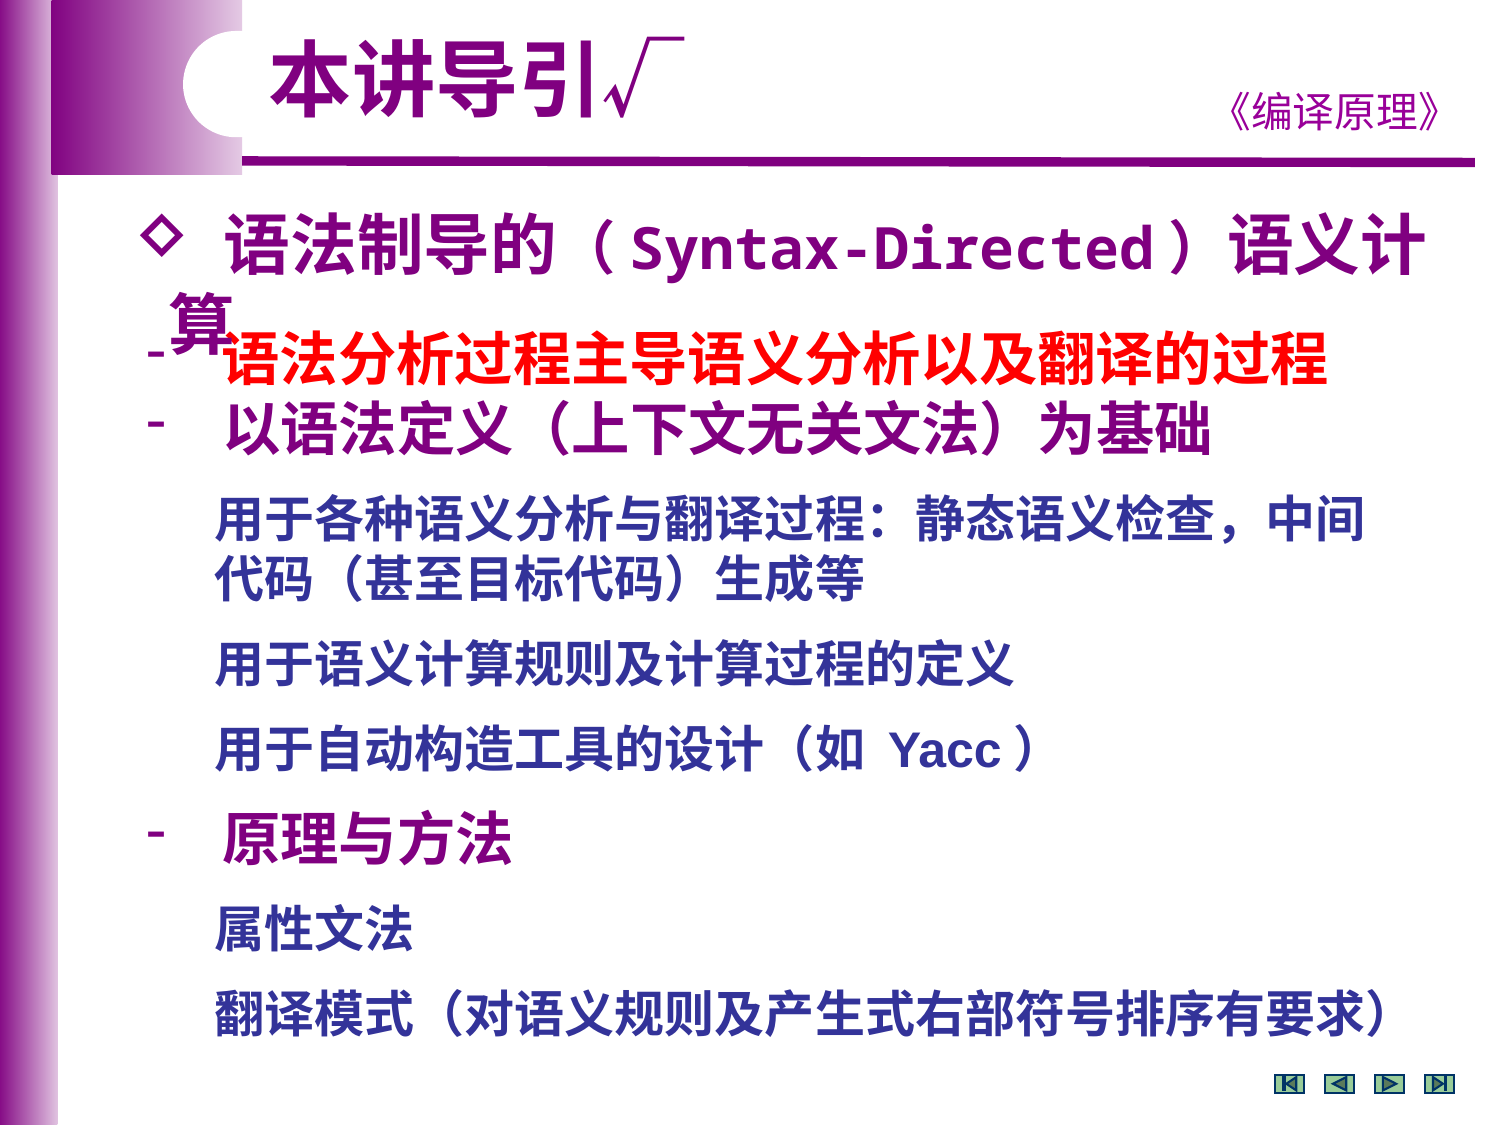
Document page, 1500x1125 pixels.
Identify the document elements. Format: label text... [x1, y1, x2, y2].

text_box [1274, 1074, 1305, 1093]
text_box 本讲导引√ [254, 31, 750, 136]
text_box [1424, 1074, 1455, 1093]
text_box [1324, 1074, 1355, 1093]
text_box 语法分析过程主导语义分析以及翻译的过程 以语法定义（上下文无关文法）为基础 用于各种语义分析与翻译过程：静态语义检查，中间 代码（甚至目标代码）生成等 用于语义计算规则及计算过程的定义 用于自动构造工具的设计（如 Yacc） 原理与方法 属性文法 翻译模式（对语义规则及产生式右部符号排序有要求） [131, 371, 1471, 1050]
text_box 语法制导的（Syntax-Directed）语义计算 [117, 195, 1500, 371]
text_box [1374, 1074, 1405, 1093]
